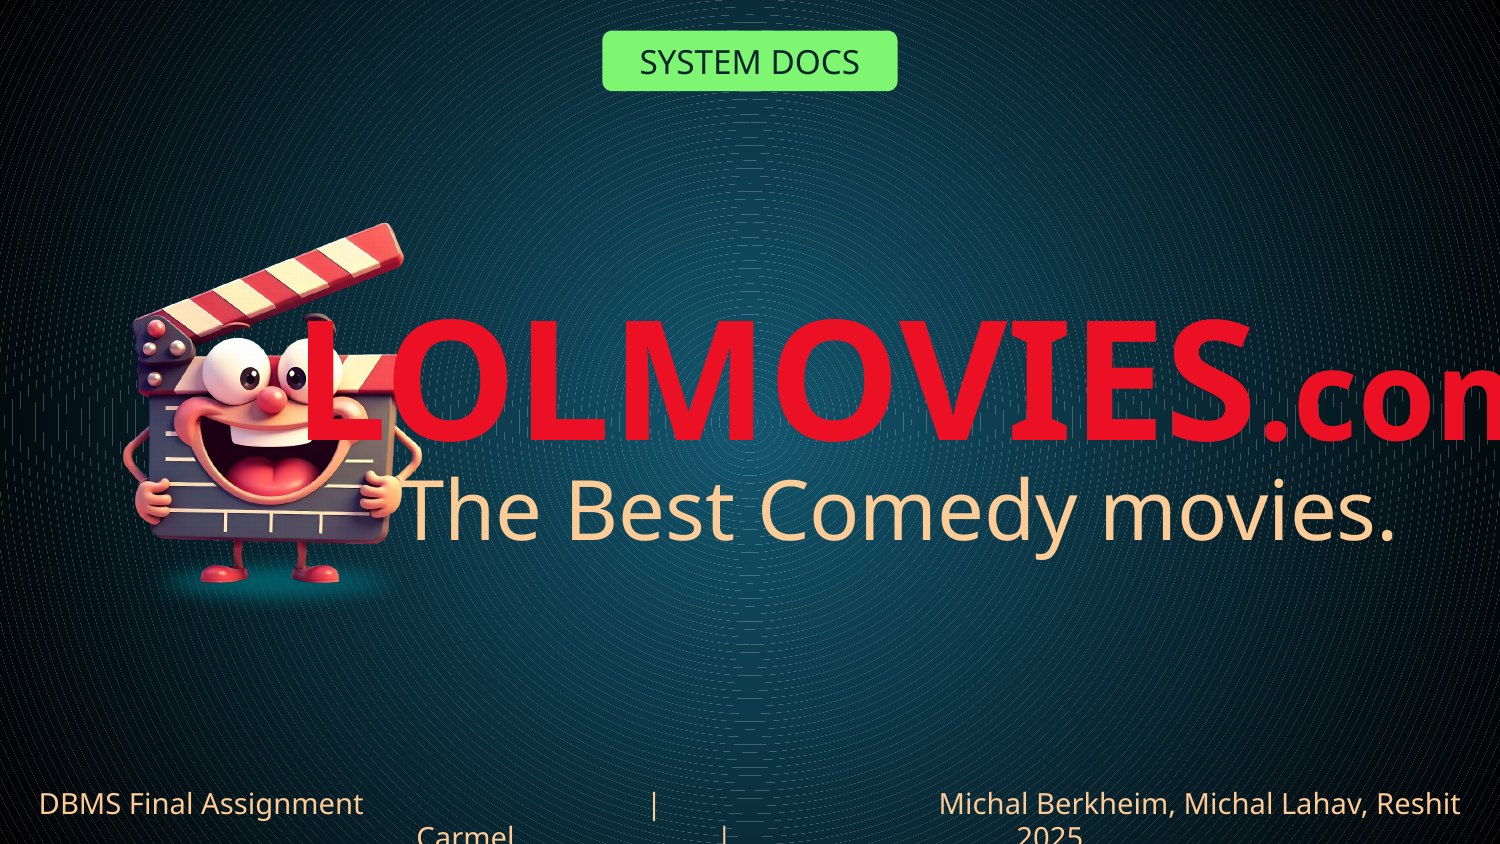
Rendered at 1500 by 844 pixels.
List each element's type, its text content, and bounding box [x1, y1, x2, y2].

text_box DBMS Final Assignment | Michal Berkheim, Michal Lahav, Reshit Carmel | 2025 [0, 777, 1500, 844]
text_box SYSTEM DOCS [602, 30, 898, 92]
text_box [87, 197, 1405, 619]
